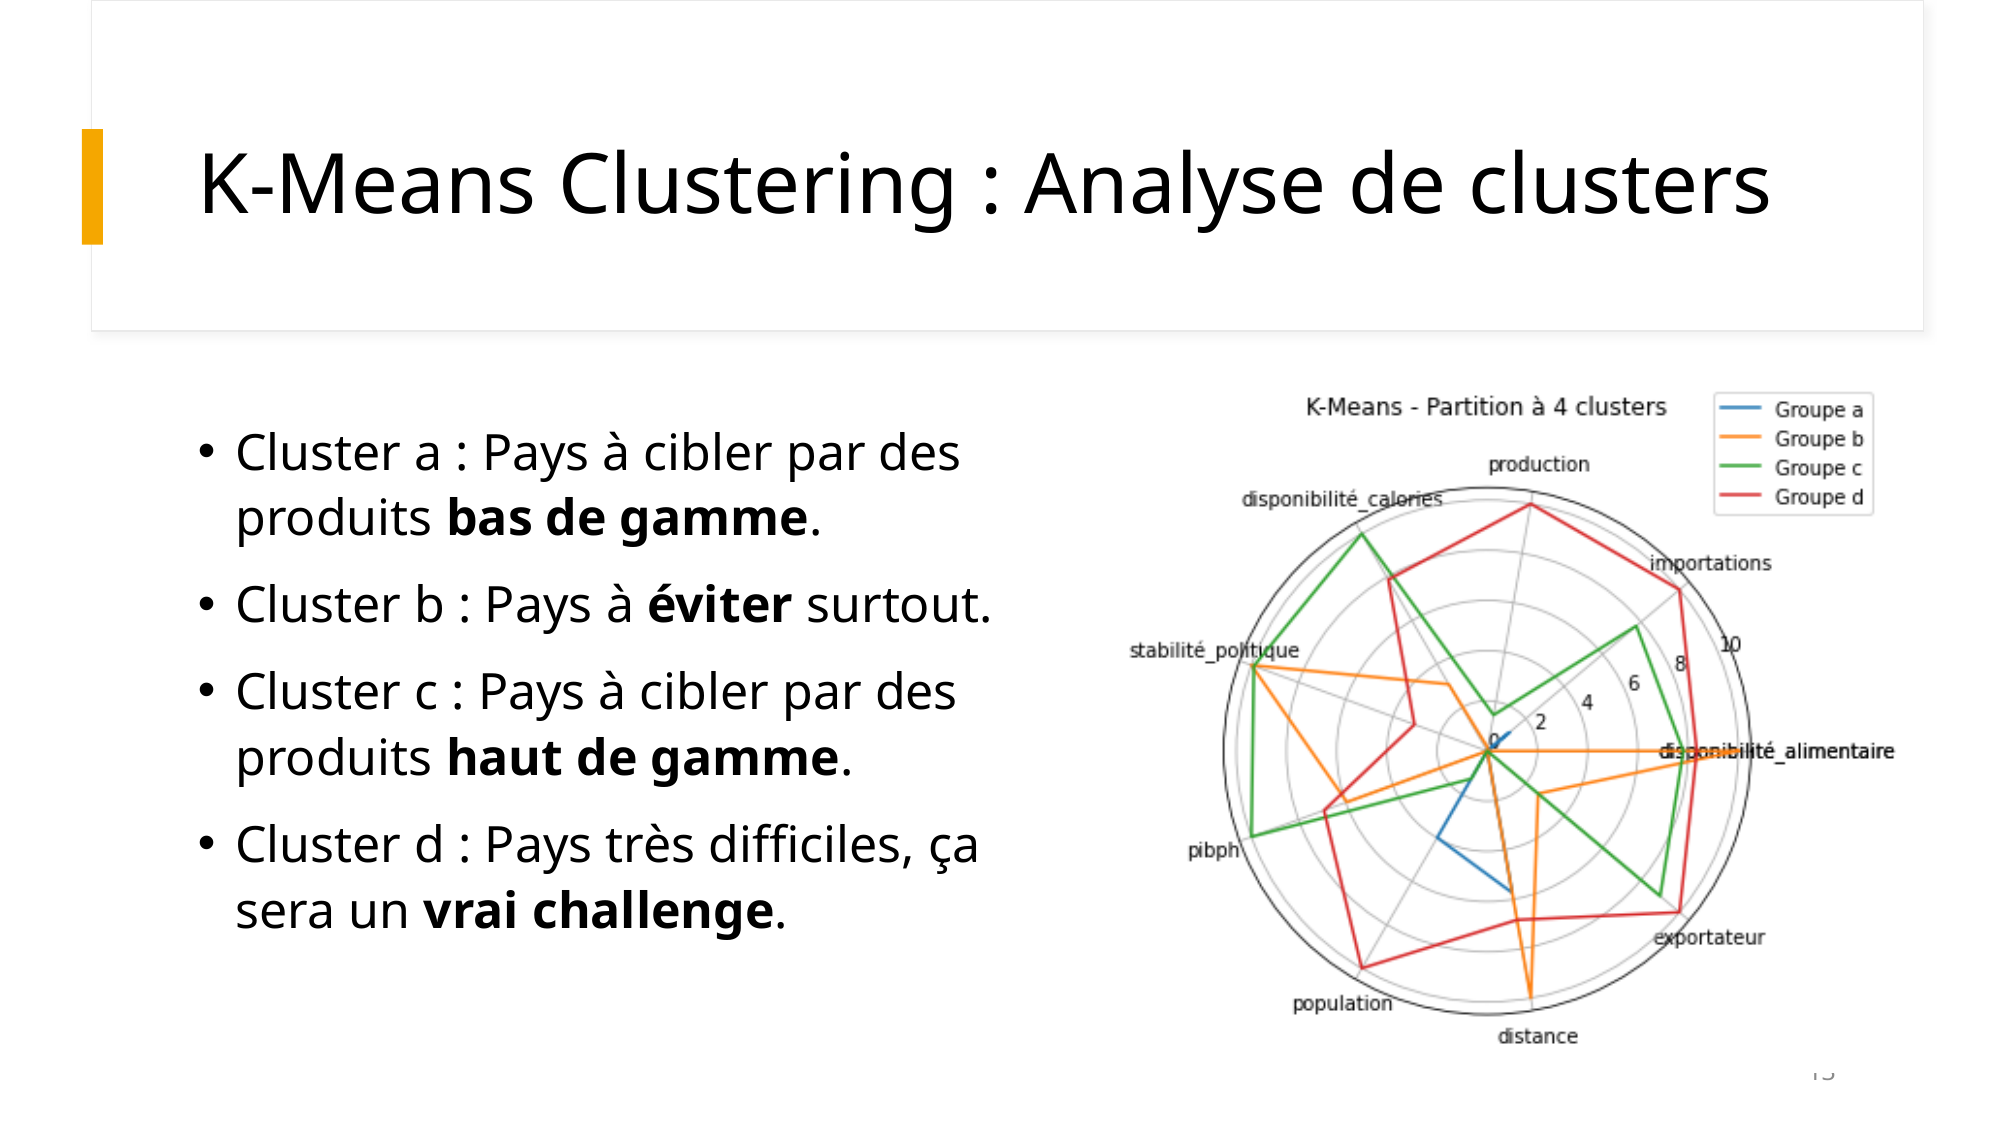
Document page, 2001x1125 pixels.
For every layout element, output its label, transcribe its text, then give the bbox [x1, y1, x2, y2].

list Cluster a : Pays à cibler par des produits bas de gamme. Cluster b : Pays à éviter surtout. Cluster c : Pays à cibler par des produits haut de gamme. Cluster d : Pays très difficiles, ça sera un vrai challenge. [183, 406, 1101, 1013]
picture [1101, 373, 1929, 1073]
slide_number 13 [1401, 1073, 1851, 1103]
title K-Means Clustering : Analyse de clusters [183, 90, 1851, 284]
